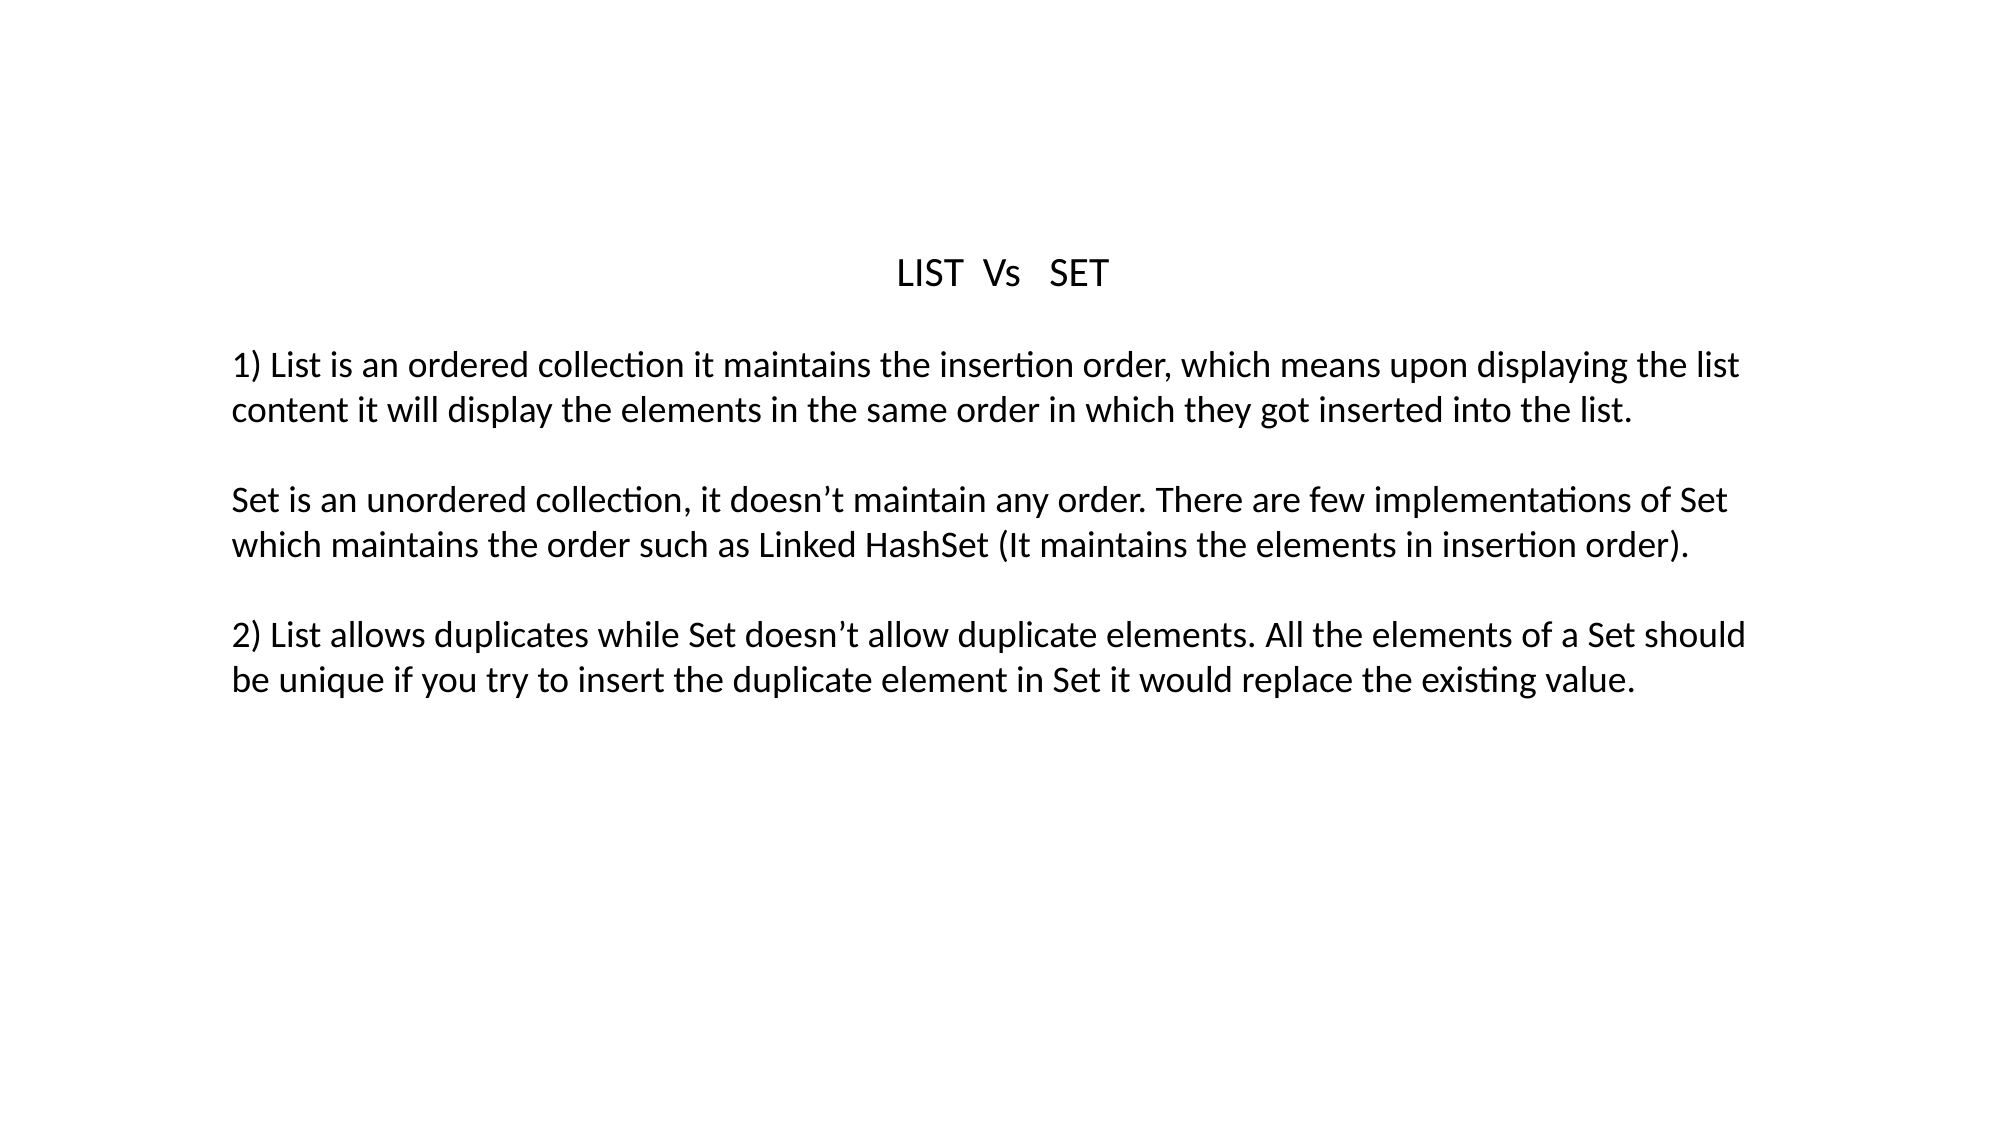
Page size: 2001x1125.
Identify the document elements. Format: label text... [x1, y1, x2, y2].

text_box LIST Vs SET 1) List is an ordered collection it maintains the insertion order, which means upon displaying the list content it will display the elements in the same order in which they got inserted into the list. Set is an unordered collection, it doesn’t maintain any order. There are few implementations of Set which maintains the order such as Linked HashSet (It maintains the elements in insertion order). 2) List allows duplicates while Set doesn’t allow duplicate elements. All the elements of a Set should be unique if you try to insert the duplicate element in Set it would replace the existing value. [216, 237, 1806, 708]
